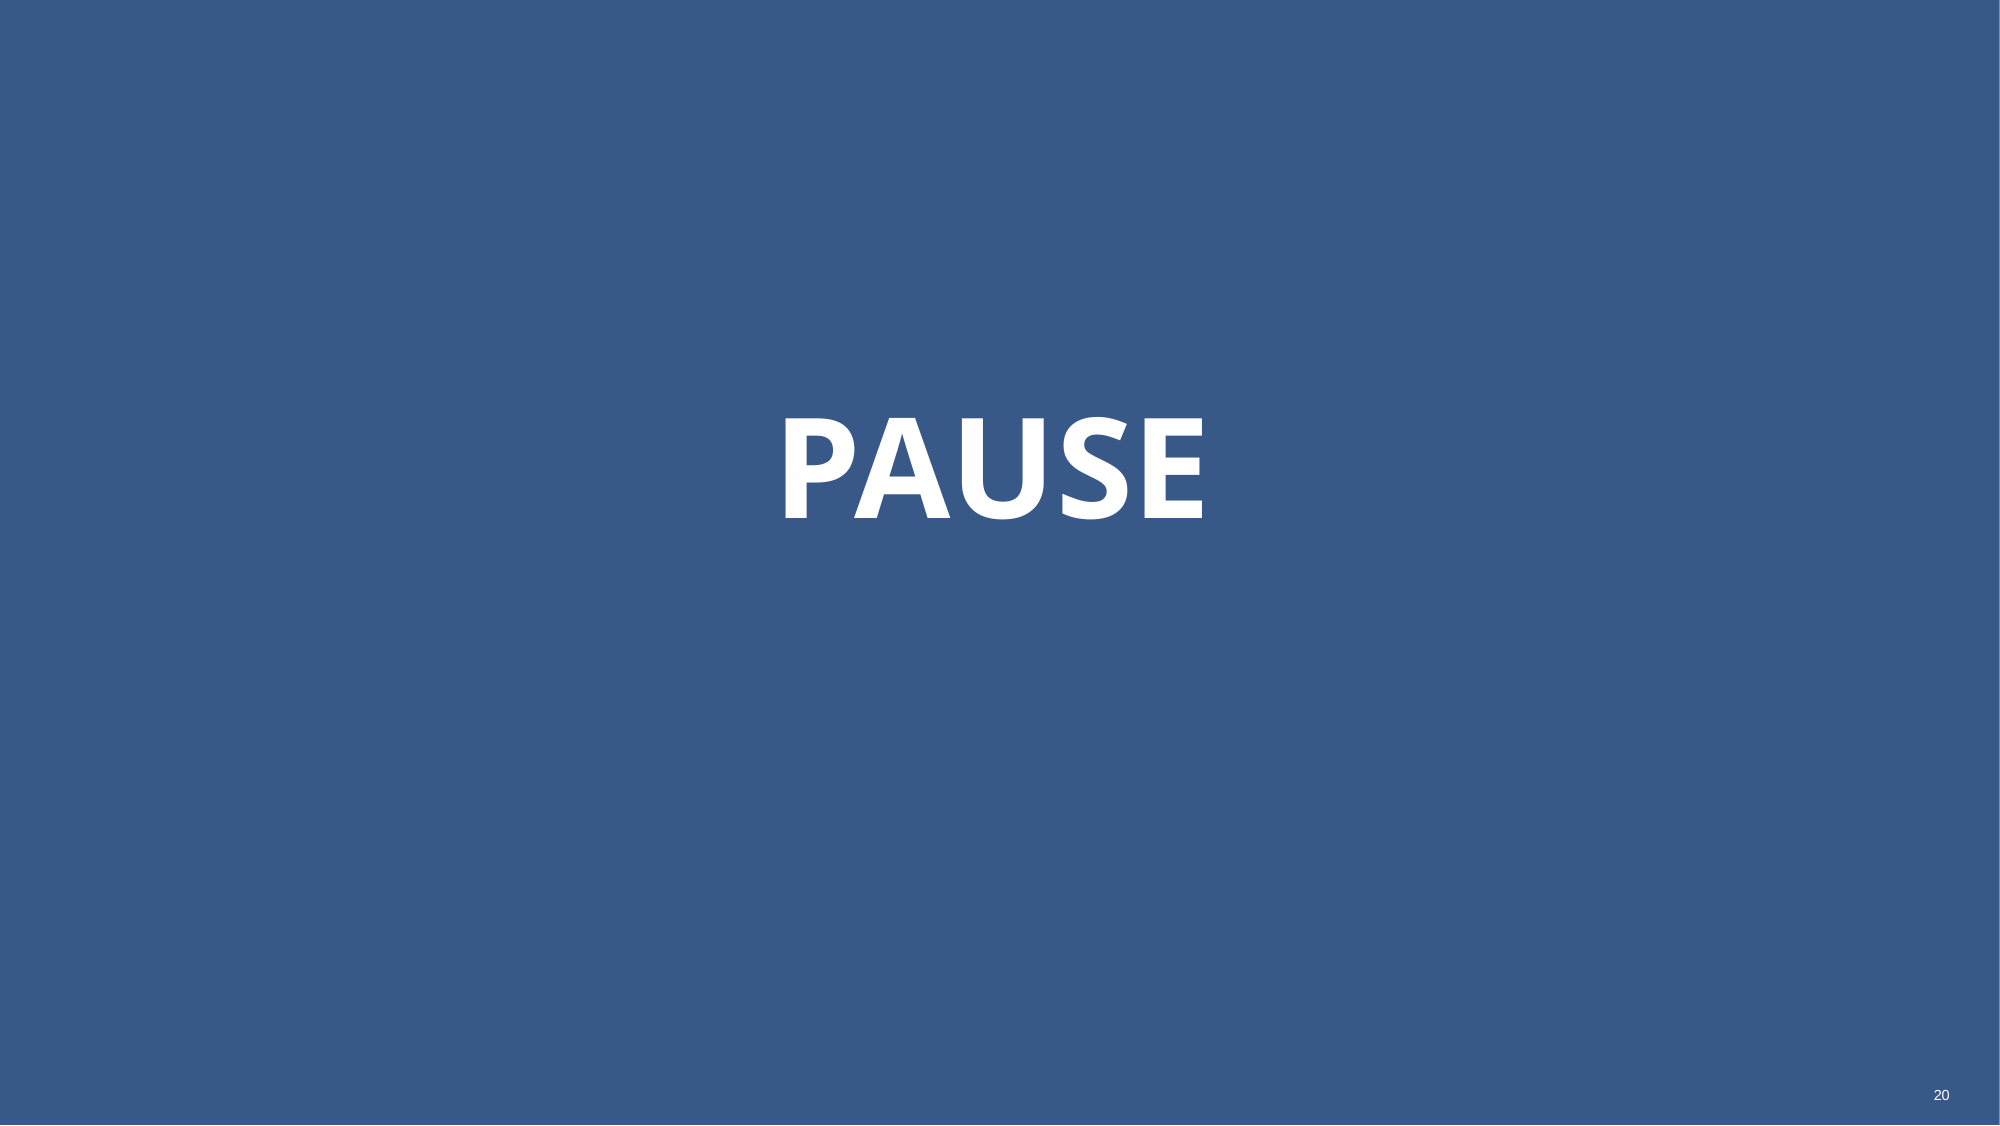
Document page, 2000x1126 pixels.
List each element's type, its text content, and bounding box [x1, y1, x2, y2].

slide_number 20 [1903, 1082, 1950, 1108]
title PAUSE [96, 73, 1904, 556]
